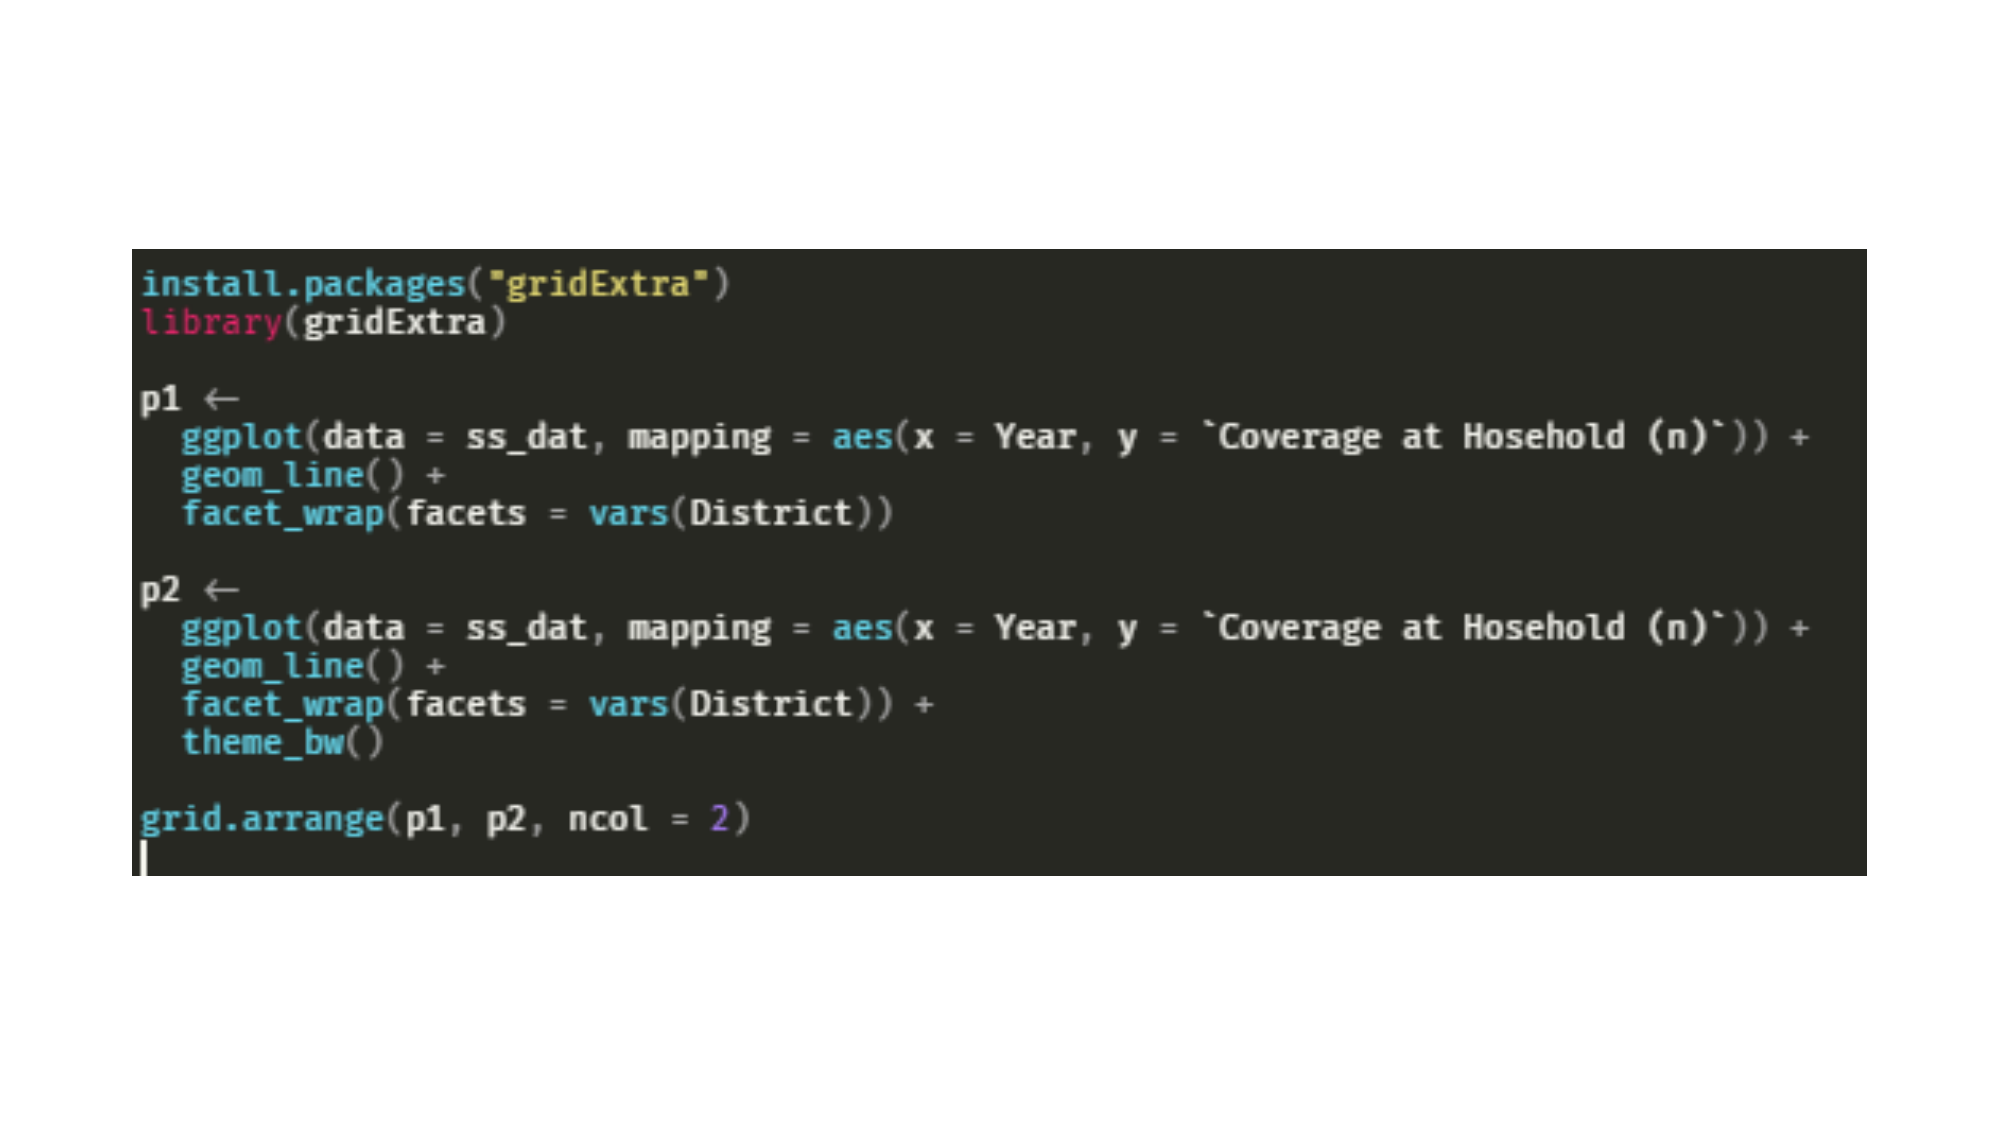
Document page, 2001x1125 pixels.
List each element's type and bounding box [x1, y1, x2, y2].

picture [132, 249, 1867, 876]
